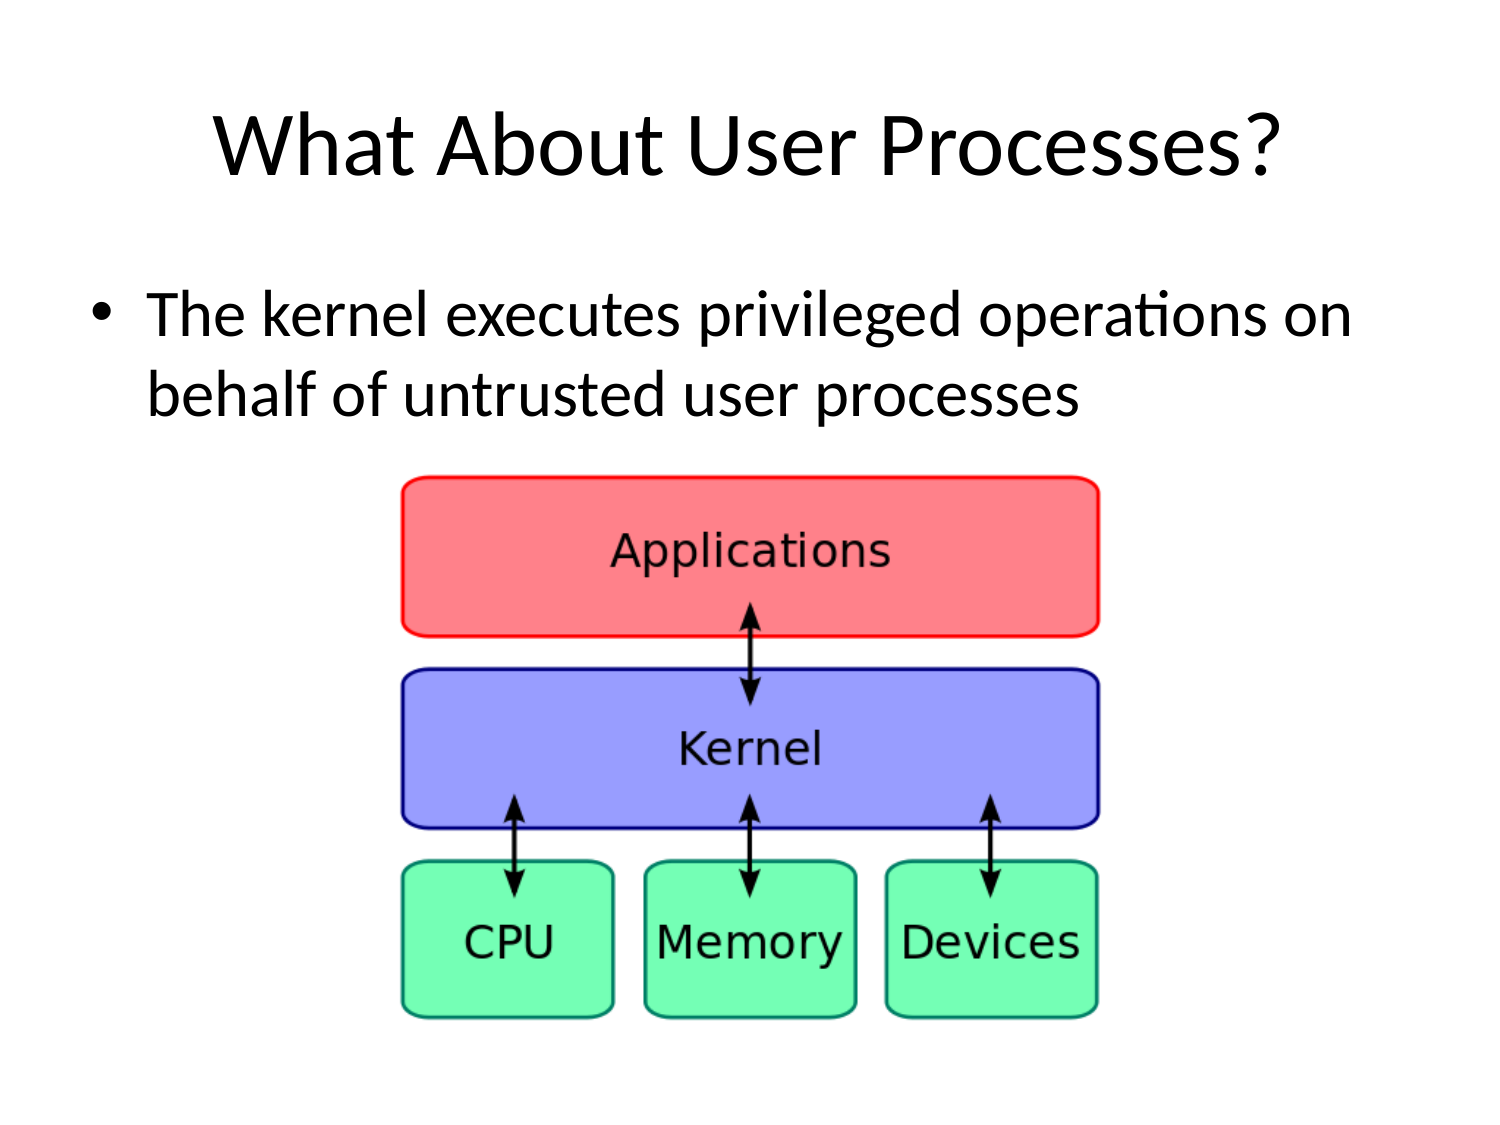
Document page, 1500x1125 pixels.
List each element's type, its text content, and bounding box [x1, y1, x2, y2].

list The kernel executes privileged operations on behalf of untrusted user processes [75, 262, 1425, 1005]
picture [392, 465, 1108, 1036]
title What About User Processes? [75, 45, 1425, 233]
